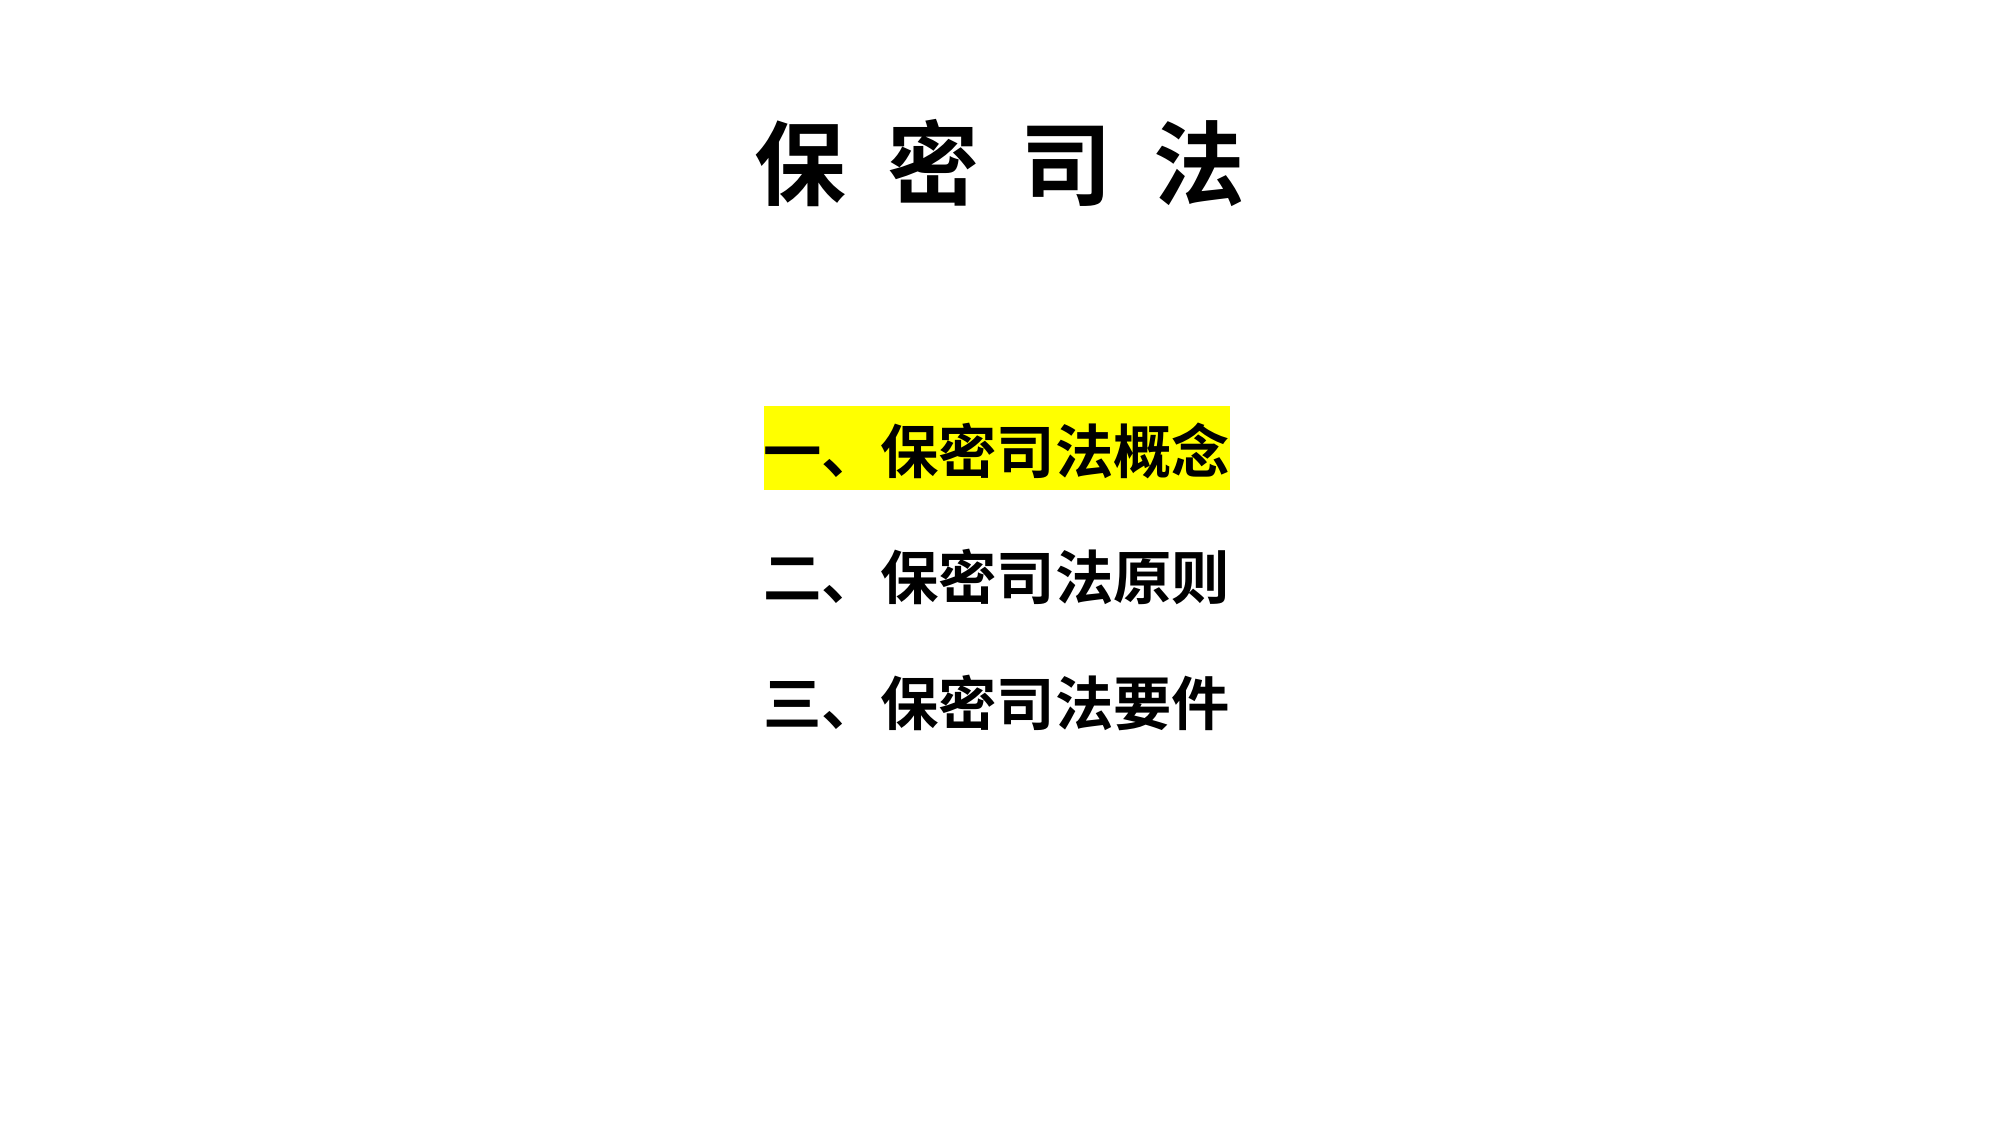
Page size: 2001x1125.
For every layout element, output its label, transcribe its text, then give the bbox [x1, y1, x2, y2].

list 一、保密司法概念 二、保密司法原则 三、保密司法要件 [748, 372, 1355, 753]
title 保 密 司 法 [137, 59, 1863, 278]
